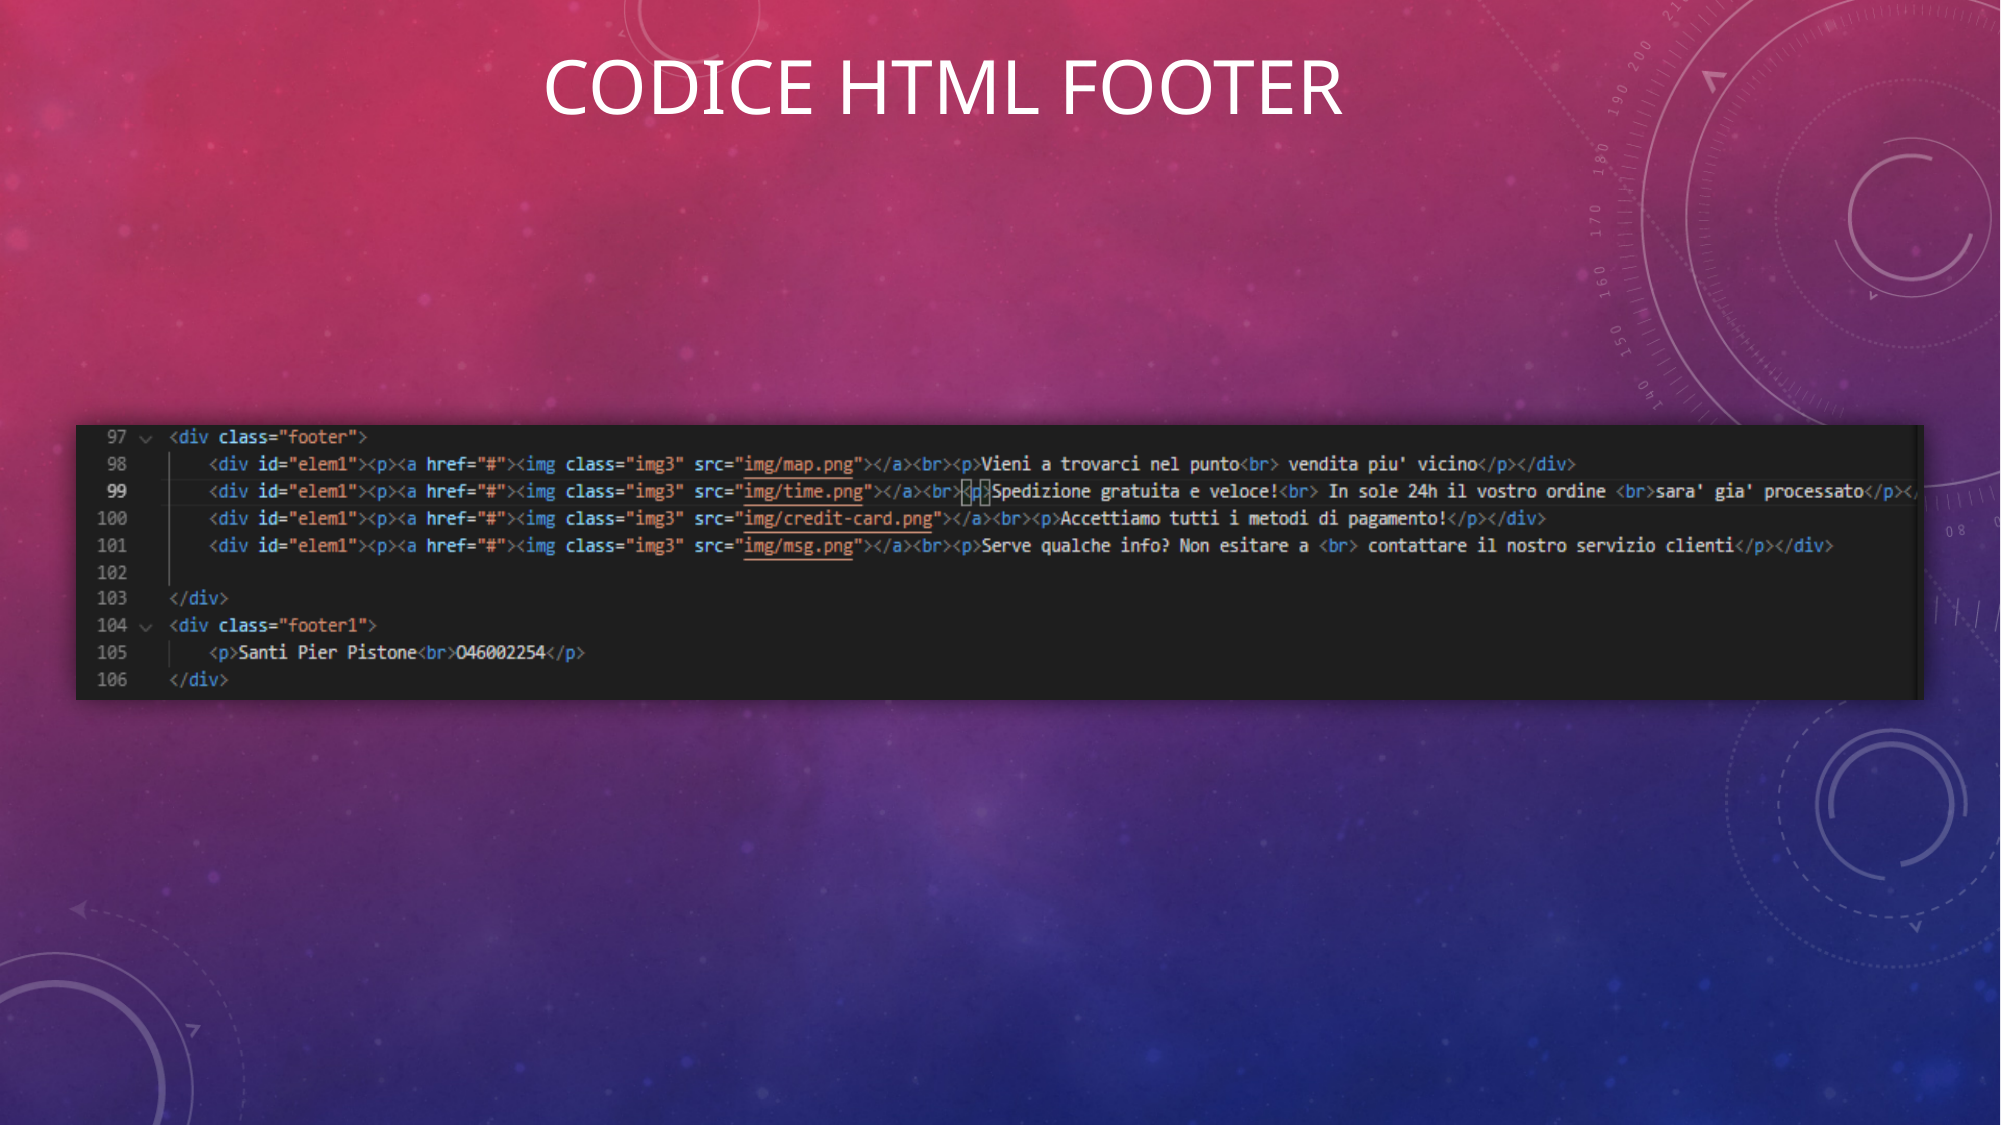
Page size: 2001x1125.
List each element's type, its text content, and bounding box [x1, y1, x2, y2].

picture [0, 0, 2001, 1125]
title Codice html footer [112, 6, 1775, 163]
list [76, 425, 1924, 700]
